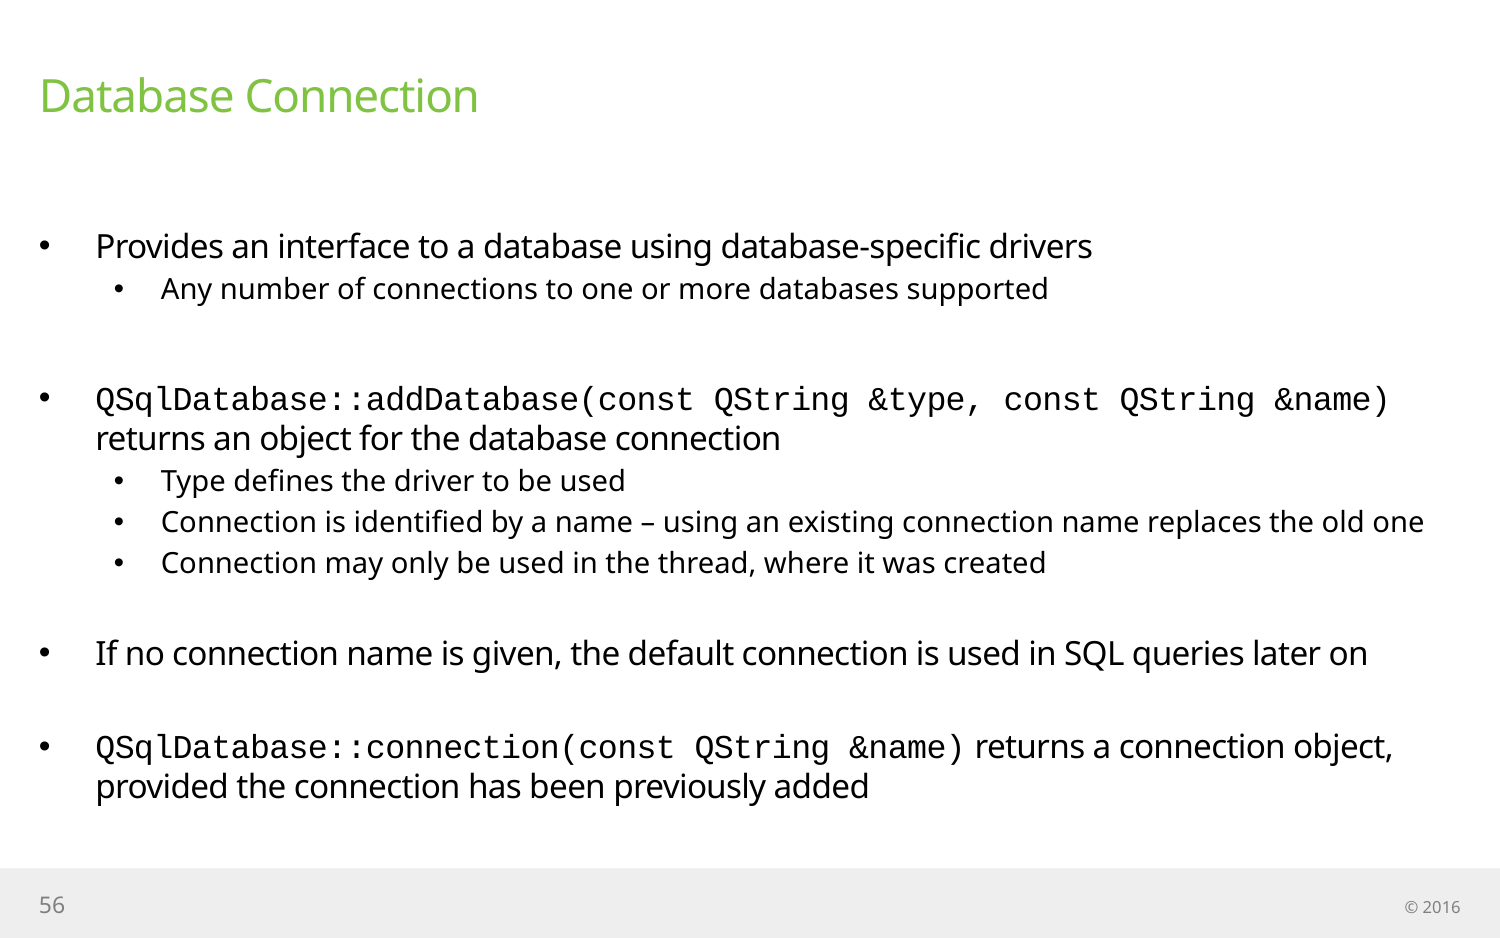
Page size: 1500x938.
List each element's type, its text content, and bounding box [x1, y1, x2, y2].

footer © 2016 [1188, 896, 1461, 917]
title Database Connection [39, 66, 1052, 195]
slide_number 56 [39, 892, 410, 921]
list Provides an interface to a database using database-specific drivers Any number of connections to one or more databases supported QSqlDatabase::addDatabase(const QString &type, const QString &name) returns an object for the database connection Type defines the driver to be used Connection is identified by a name – using an existing connection name replaces the old one Connection may only be used in the thread, where it was created If no connection name is given, the default connection is used in SQL queries later on QSqlDatabase::connection(const QString &name) returns a connection object, provided the connection has been previously added [39, 224, 1471, 846]
